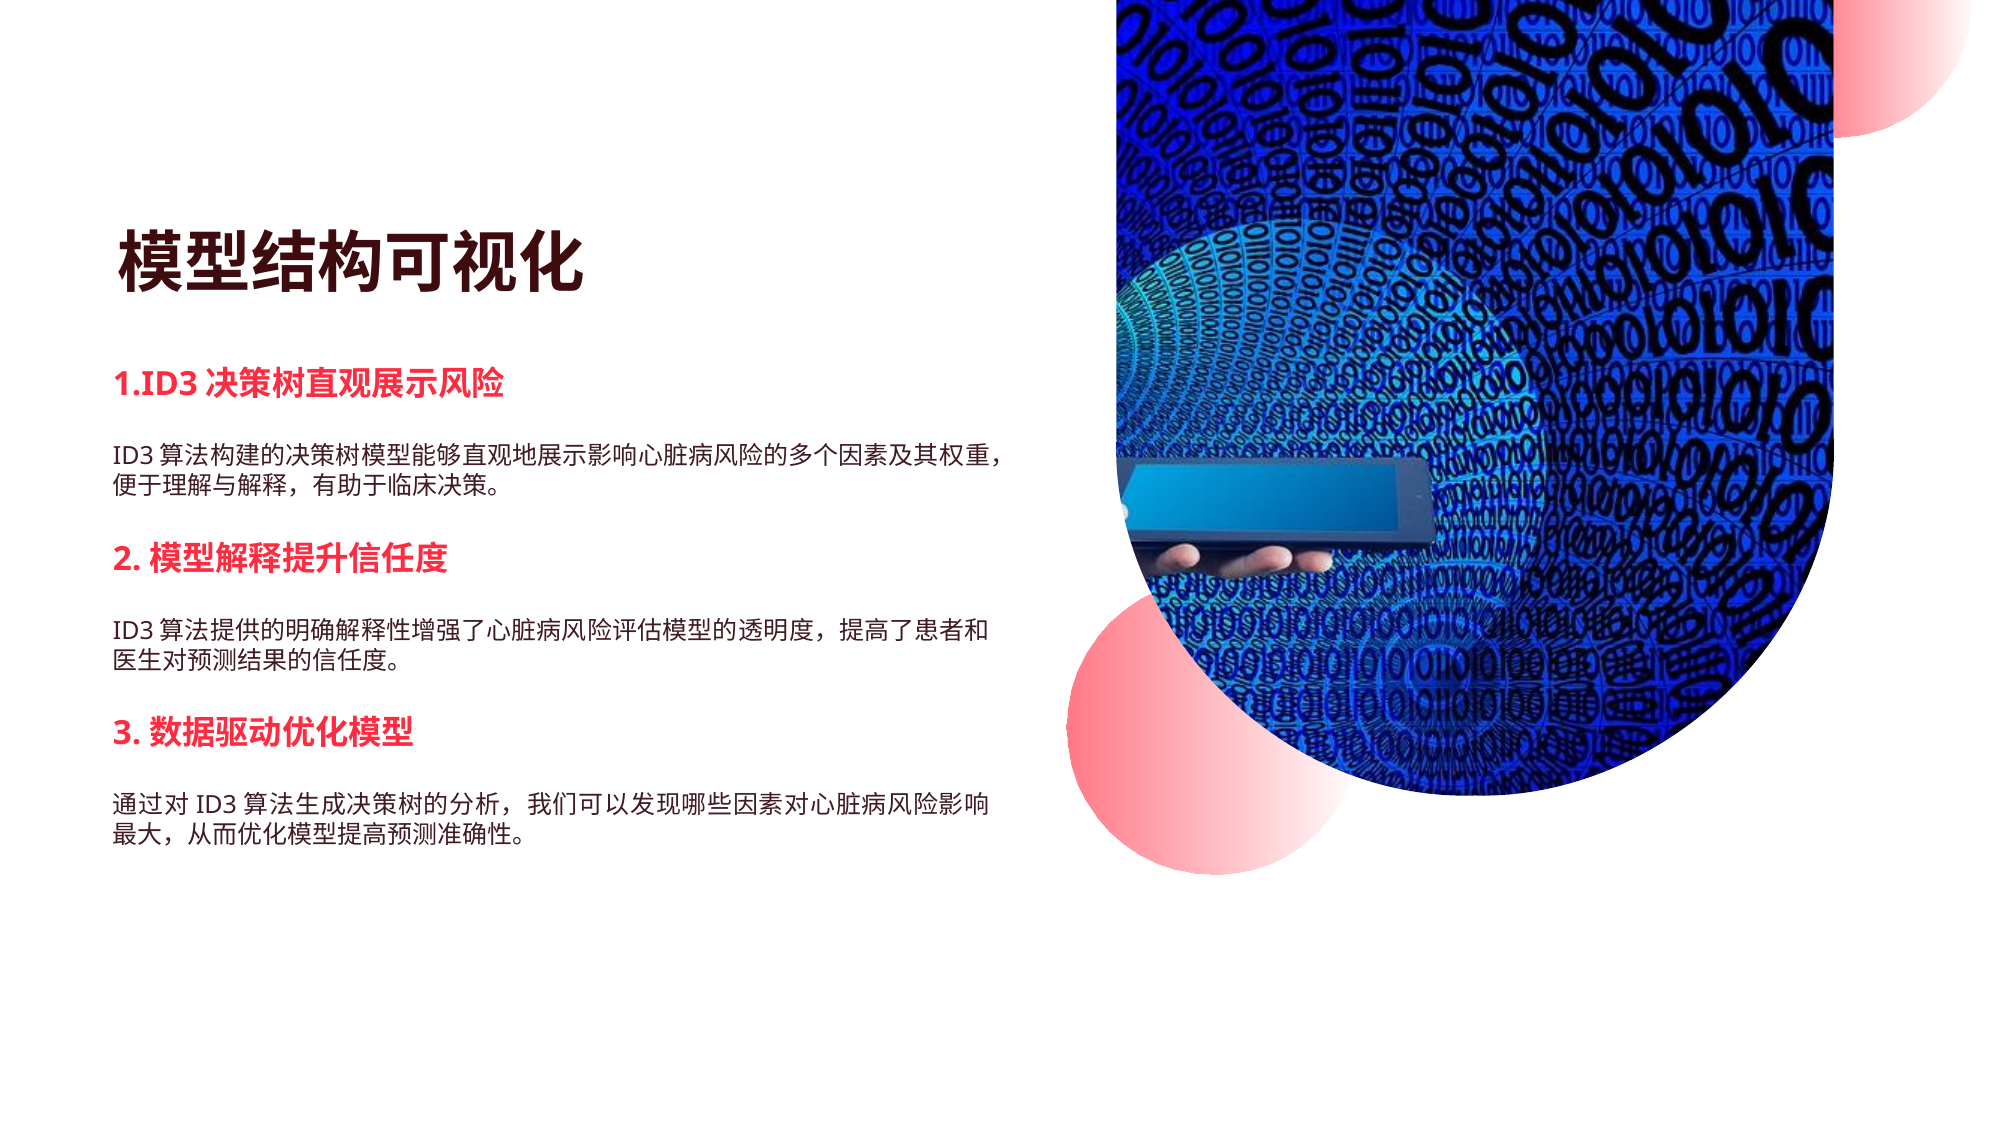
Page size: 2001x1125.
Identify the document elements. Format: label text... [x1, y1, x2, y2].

text_box 模型结构可视化 [102, 91, 999, 308]
text_box [1836, 0, 1974, 139]
text_box [1064, 592, 1354, 877]
text_box [1114, 0, 1837, 798]
text_box 1.ID3决策树直观展示风险 ID3算法构建的决策树模型能够直观地展示影响心脏病风险的多个因素及其权重，便于理解与解释，有助于临床决策。 2.模型解释提升信任度 ID3算法提供的明确解释性增强了心脏病风险评估模型的透明度，提高了患者和医生对预测结果的信任度。 3.数据驱动优化模型 通过对ID3算法生成决策树的分析，我们可以发现哪些因素对心脏病风险影响最大，从而优化模型提高预测准确性。 [102, 337, 1000, 1021]
